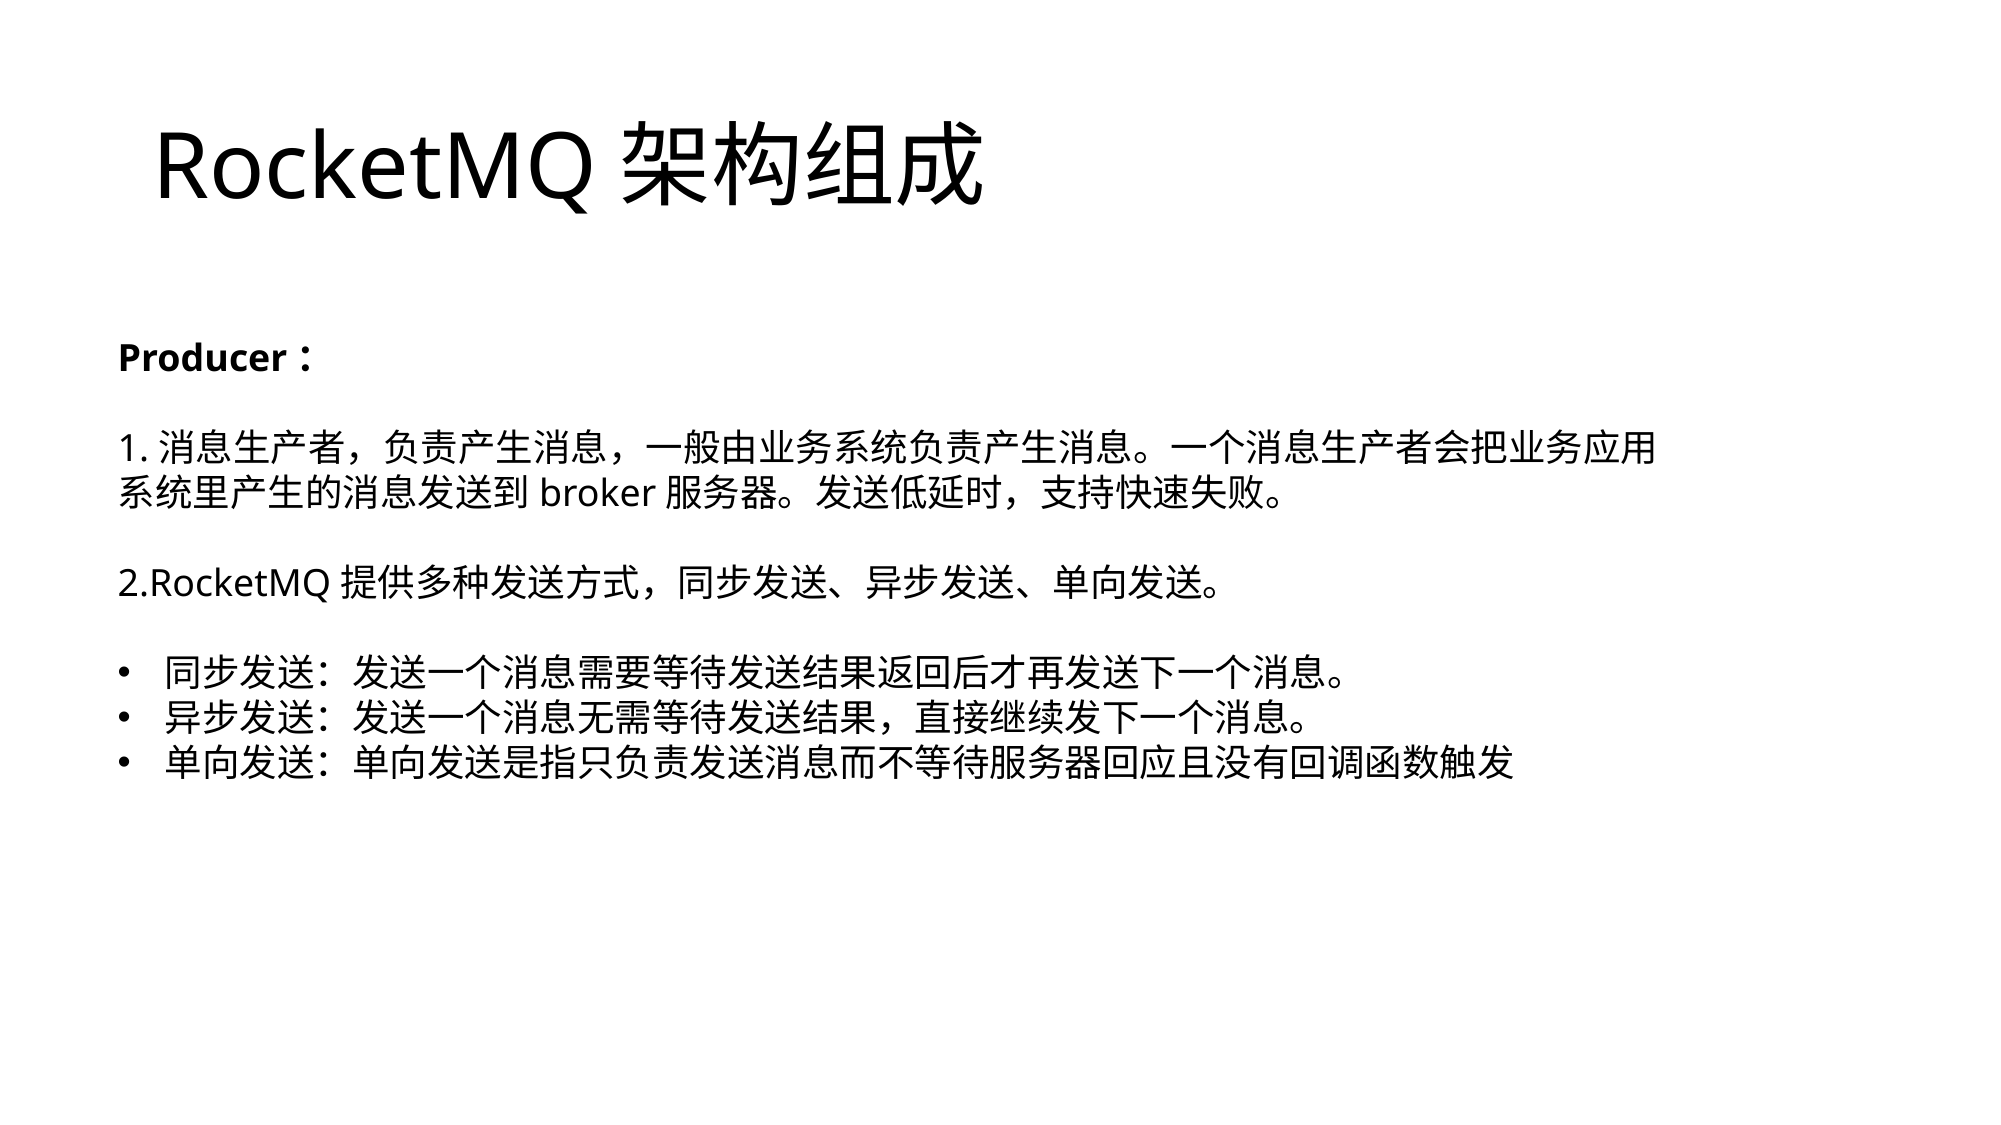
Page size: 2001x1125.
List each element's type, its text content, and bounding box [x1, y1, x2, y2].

title RocketMQ架构组成 [137, 59, 1863, 278]
text_box Producer： 1.消息生产者，负责产生消息，一般由业务系统负责产生消息。一个消息生产者会把业务应用系统里产生的消息发送到broker服务器。发送低延时，支持快速失败。 2.RocketMQ提供多种发送方式，同步发送、异步发送、单向发送。 同步发送：发送一个消息需要等待发送结果返回后才再发送下一个消息。 异步发送：发送一个消息无需等待发送结果，直接继续发下一个消息。 单向发送：单向发送是指只负责发送消息而不等待服务器回应且没有回调函数触发 [102, 326, 1688, 927]
